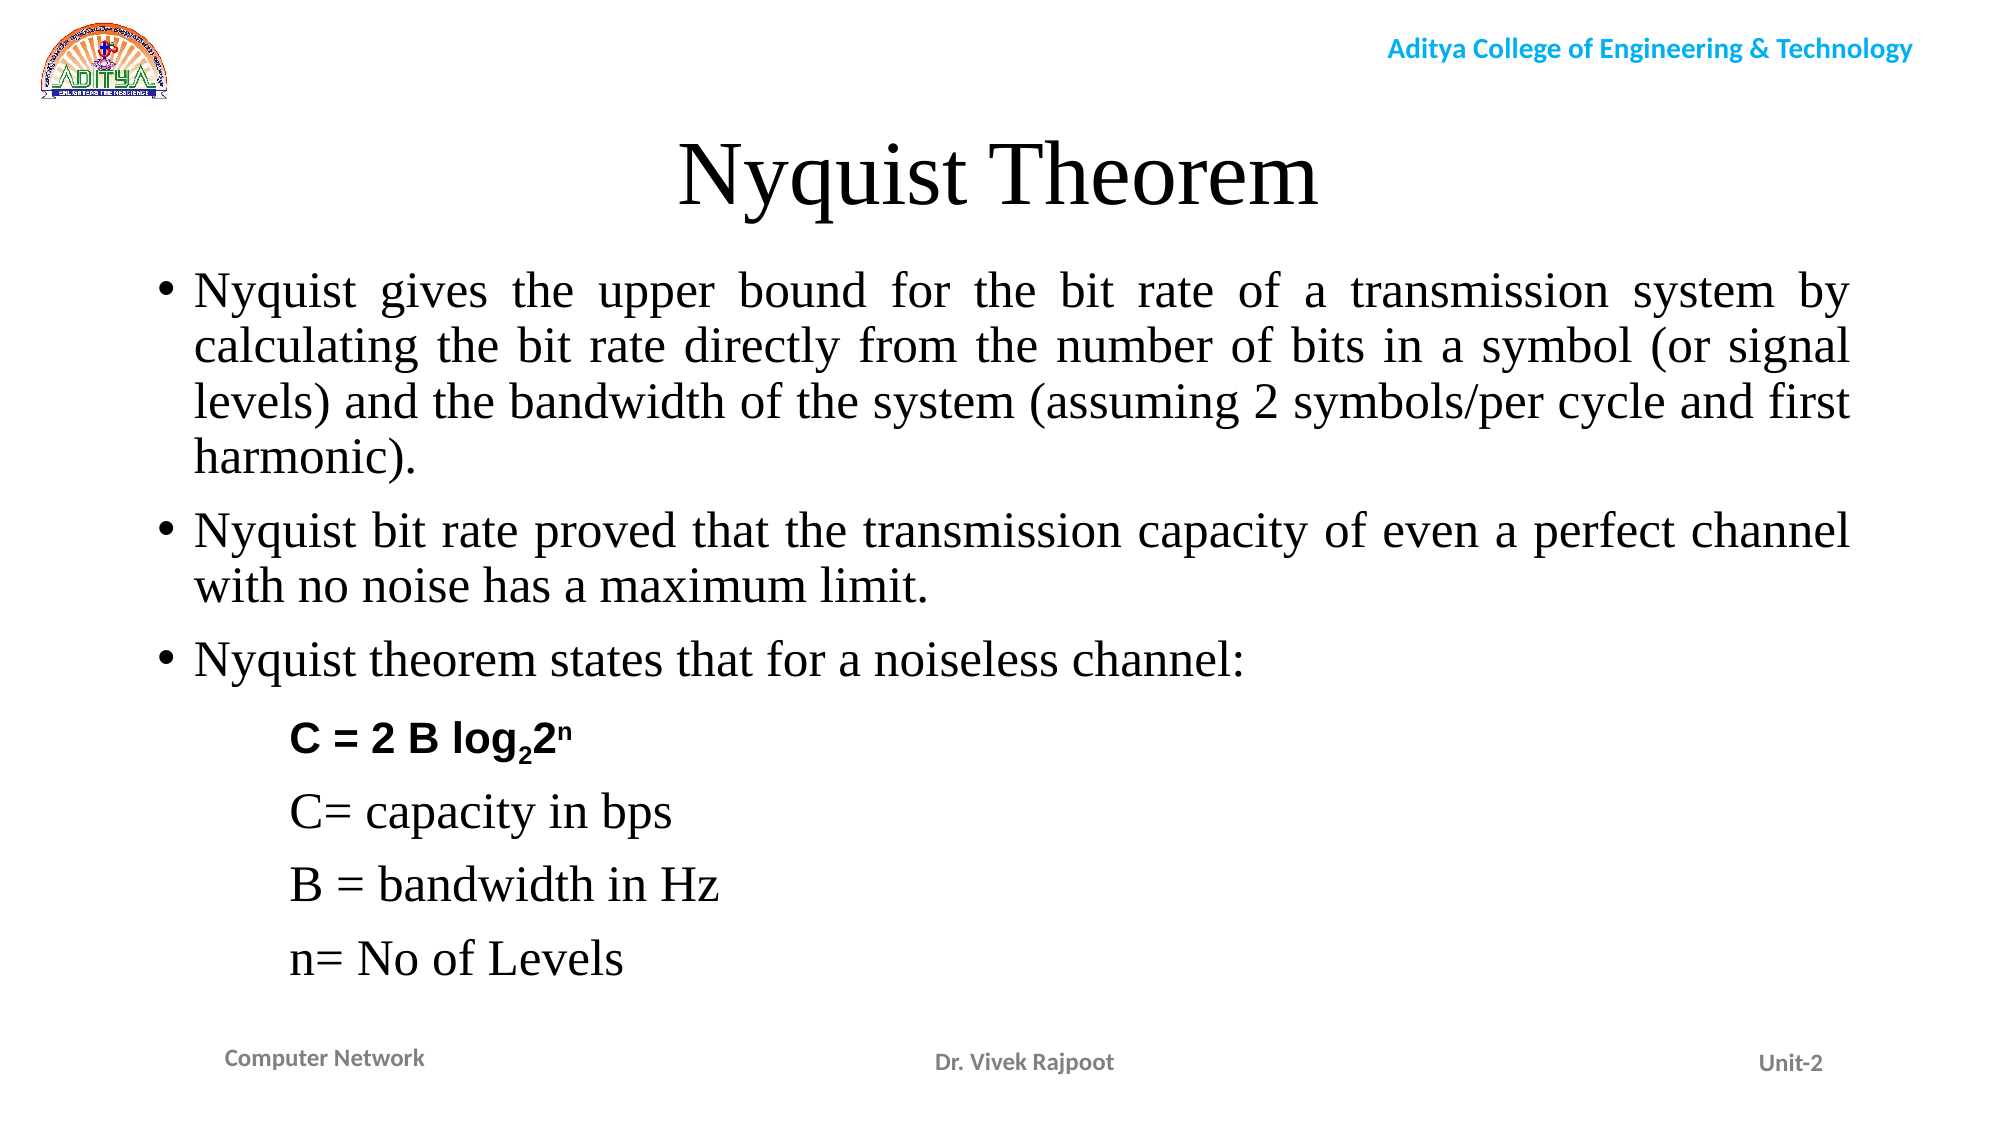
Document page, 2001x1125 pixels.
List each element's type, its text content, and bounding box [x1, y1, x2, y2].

text_box Dr. Vivek Rajpoot [800, 1030, 1250, 1091]
text_box Unit-2 [1744, 1031, 1861, 1092]
text_box Nyquist Theorem [132, 105, 1866, 231]
picture [125, 999, 461, 1113]
picture [39, 22, 168, 99]
text_box Nyquist gives the upper bound for the bit rate of a transmission system by calculating the bit rate directly from the number of bits in a symbol (or signal levels) and the bandwidth of the system (assuming 2 symbols/per cycle and first harmonic). Nyquist bit rate proved that the transmission capacity of even a perfect channel with no noise has a maximum limit. Nyquist theorem states that for a noiseless channel: C = 2 B log22n C= capacity in bps B = bandwidth in Hz n= No of Levels [142, 256, 1868, 1000]
